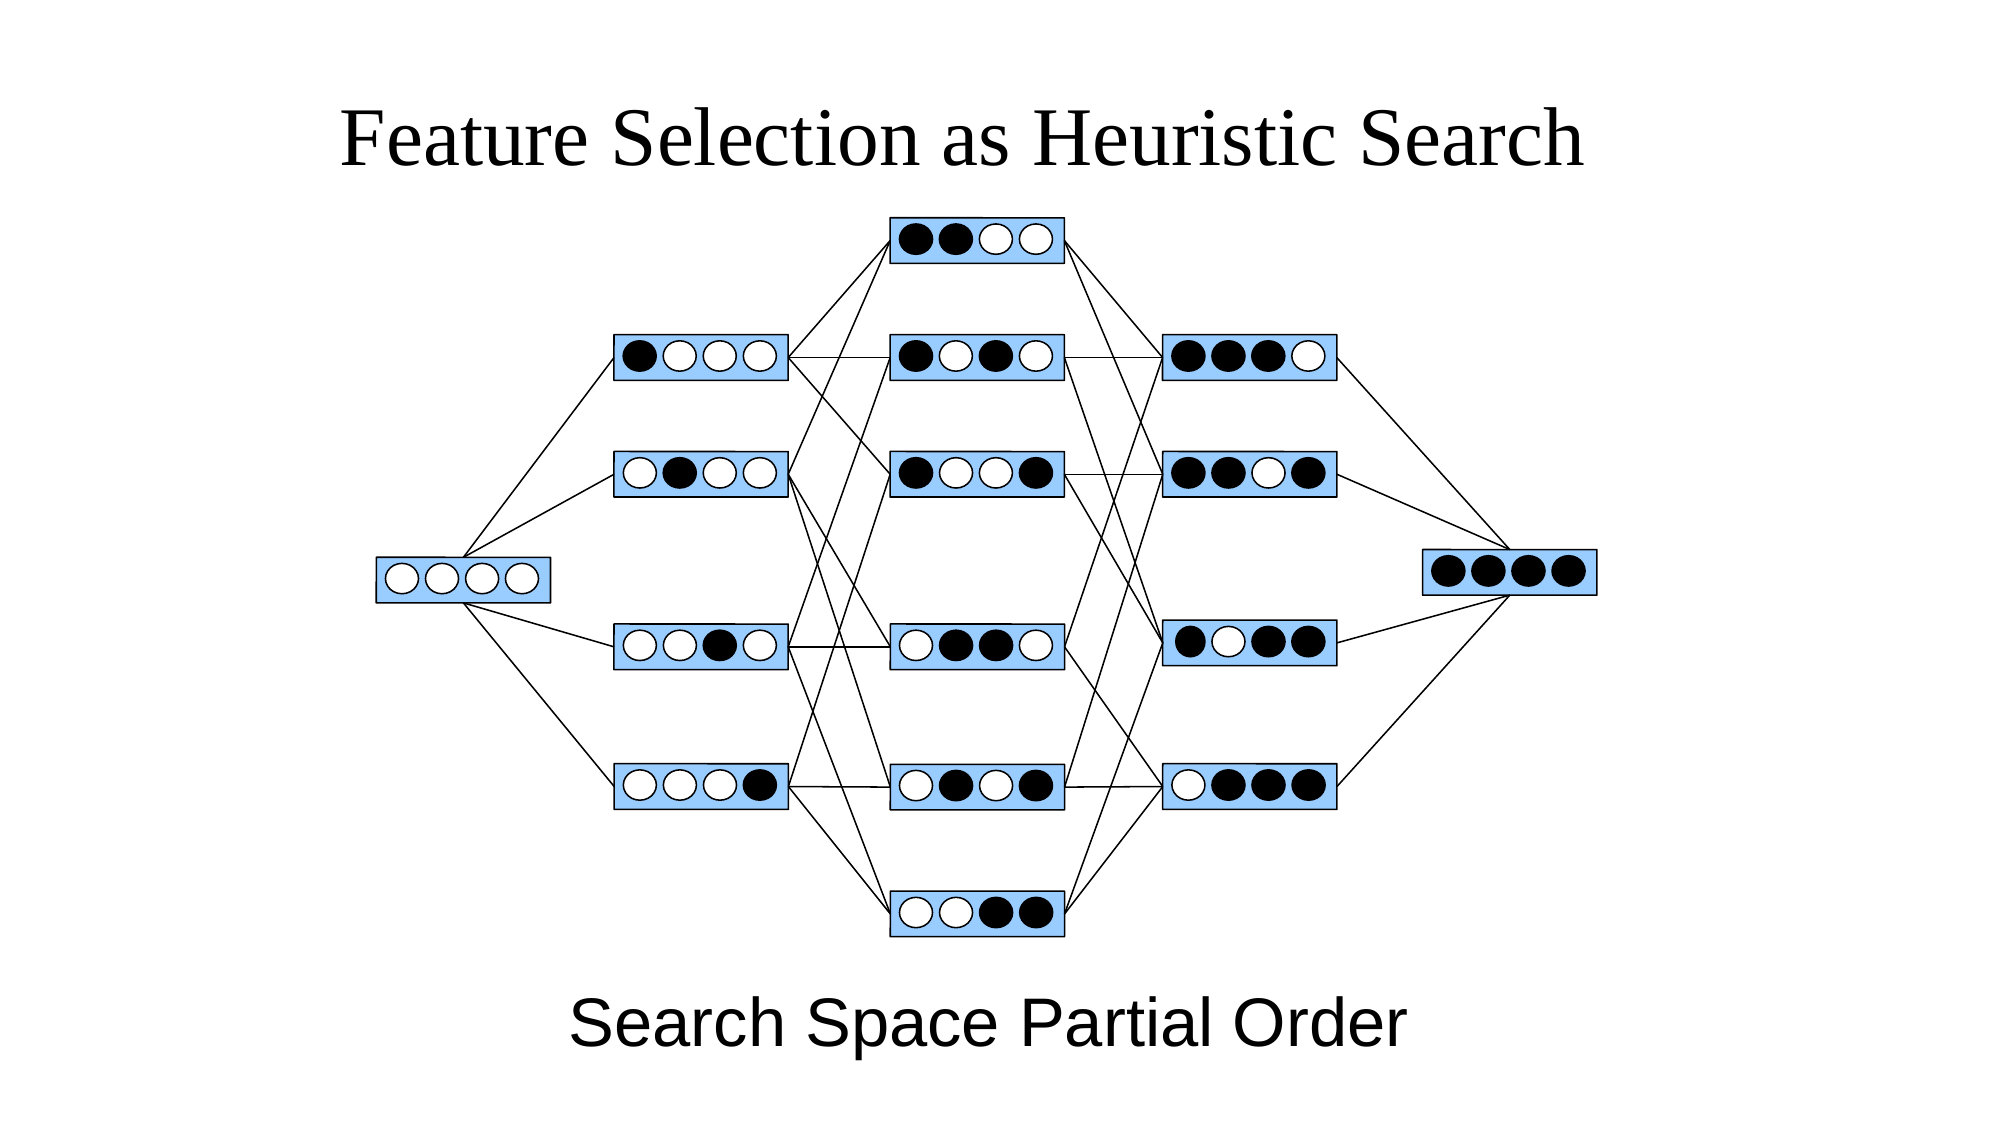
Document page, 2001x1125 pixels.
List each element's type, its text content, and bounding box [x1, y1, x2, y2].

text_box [788, 240, 891, 357]
text_box [1431, 555, 1465, 587]
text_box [788, 474, 891, 786]
text_box [1163, 763, 1337, 810]
text_box [899, 630, 933, 661]
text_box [1064, 474, 1163, 642]
text_box [703, 340, 737, 372]
text_box [939, 770, 973, 801]
text_box [663, 340, 697, 372]
text_box [939, 223, 973, 255]
text_box [979, 630, 1013, 661]
text_box [899, 457, 933, 489]
text_box [1471, 555, 1505, 587]
text_box [890, 891, 1065, 937]
text_box [425, 563, 459, 594]
text_box [615, 623, 788, 670]
text_box [1511, 555, 1546, 587]
text_box [623, 630, 657, 661]
text_box [891, 451, 1064, 498]
text_box [376, 557, 551, 603]
text_box [1171, 457, 1205, 489]
text_box [979, 770, 1013, 801]
text_box [899, 897, 933, 928]
text_box [623, 769, 657, 801]
text_box [613, 334, 788, 381]
text_box [1019, 770, 1053, 801]
text_box [939, 630, 973, 661]
text_box [743, 457, 777, 489]
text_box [1336, 474, 1510, 550]
text_box [1211, 769, 1246, 801]
text_box [743, 630, 777, 661]
text_box [1171, 769, 1205, 801]
text_box [614, 451, 788, 498]
text_box [939, 457, 973, 489]
text_box [979, 223, 1013, 255]
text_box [1336, 595, 1510, 787]
text_box [891, 334, 1064, 381]
text_box [891, 764, 1064, 810]
text_box [891, 623, 1064, 670]
text_box [1422, 549, 1597, 596]
text_box [899, 223, 933, 255]
text_box [505, 563, 539, 594]
text_box [939, 340, 973, 372]
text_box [463, 602, 615, 787]
text_box [663, 630, 697, 661]
text_box [979, 340, 1013, 372]
text_box [703, 630, 737, 661]
text_box [1211, 457, 1246, 489]
text_box [1292, 769, 1326, 801]
text_box [899, 770, 933, 801]
text_box [743, 340, 777, 372]
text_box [1064, 240, 1163, 357]
title Feature Selection as Heuristic Search [324, 44, 1675, 233]
text_box [703, 769, 737, 801]
text_box [890, 217, 1065, 264]
text_box [623, 457, 657, 489]
text_box [663, 457, 697, 489]
text_box [1019, 340, 1053, 372]
text_box [1552, 555, 1586, 587]
text_box [939, 897, 973, 928]
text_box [463, 357, 614, 474]
text_box [1291, 457, 1325, 489]
text_box [663, 769, 697, 801]
text_box [1291, 340, 1325, 372]
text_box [788, 357, 891, 474]
text_box [1251, 340, 1285, 372]
text_box [1163, 451, 1336, 498]
text_box [1163, 620, 1336, 666]
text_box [463, 474, 614, 558]
text_box [899, 340, 933, 372]
text_box [614, 763, 788, 810]
text_box [1019, 223, 1053, 255]
text_box [465, 563, 499, 594]
text_box [1291, 626, 1325, 657]
text_box [385, 563, 419, 594]
text_box [1019, 630, 1053, 661]
text_box [979, 457, 1013, 489]
text_box [1163, 334, 1337, 381]
text_box [1251, 626, 1286, 657]
text_box [979, 897, 1013, 928]
text_box [1019, 457, 1053, 489]
text_box Search Space Partial Order [761, 971, 1217, 1062]
text_box [1211, 340, 1246, 372]
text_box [788, 786, 891, 915]
text_box [743, 769, 777, 801]
text_box [1171, 340, 1205, 372]
text_box [1175, 626, 1205, 657]
text_box [1019, 897, 1053, 928]
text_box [1064, 357, 1163, 474]
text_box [1064, 642, 1163, 914]
text_box [1251, 457, 1286, 489]
text_box [703, 457, 737, 489]
text_box [1251, 769, 1286, 801]
text_box [623, 340, 657, 372]
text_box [1336, 357, 1510, 474]
text_box [1211, 626, 1246, 657]
